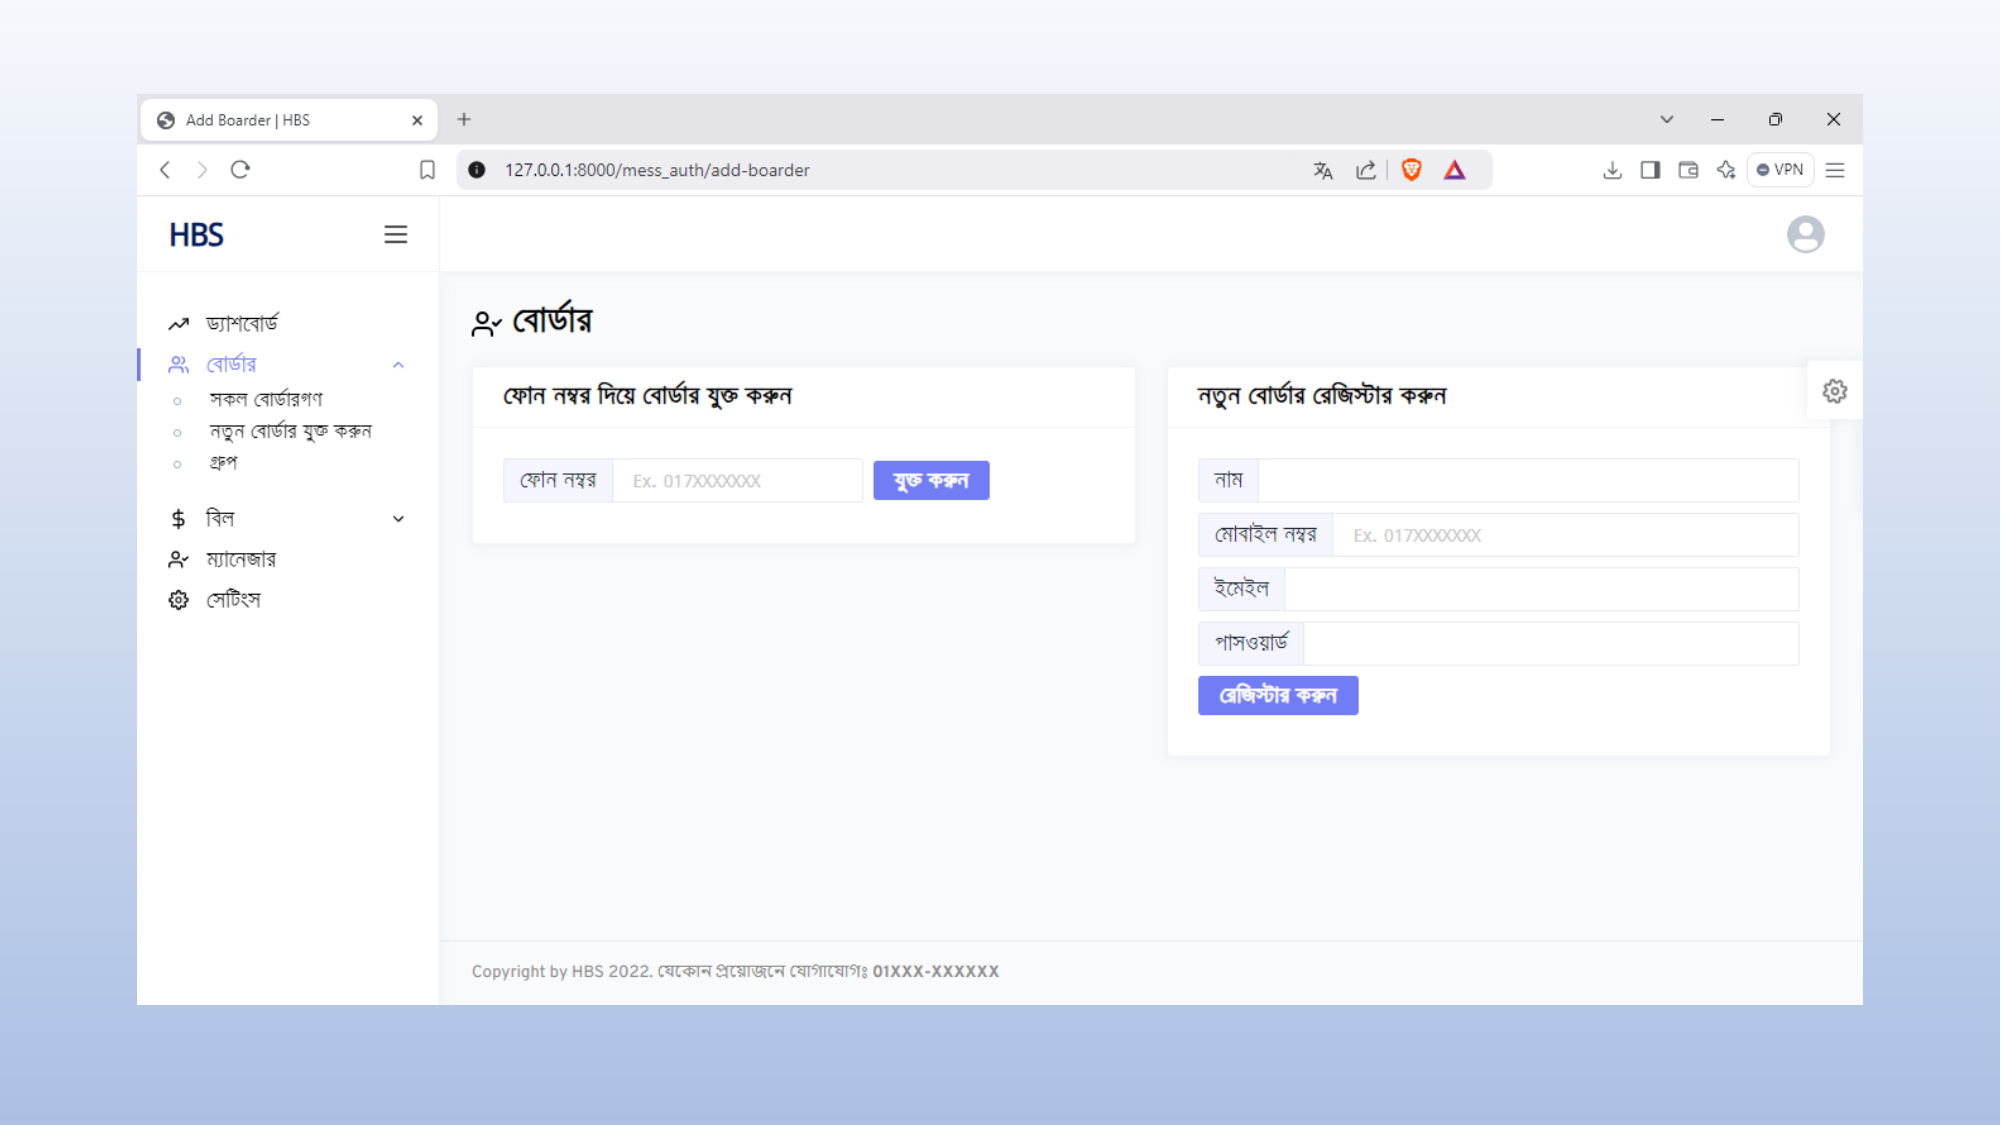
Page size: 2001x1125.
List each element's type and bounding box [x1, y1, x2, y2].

list [137, 94, 1863, 1005]
